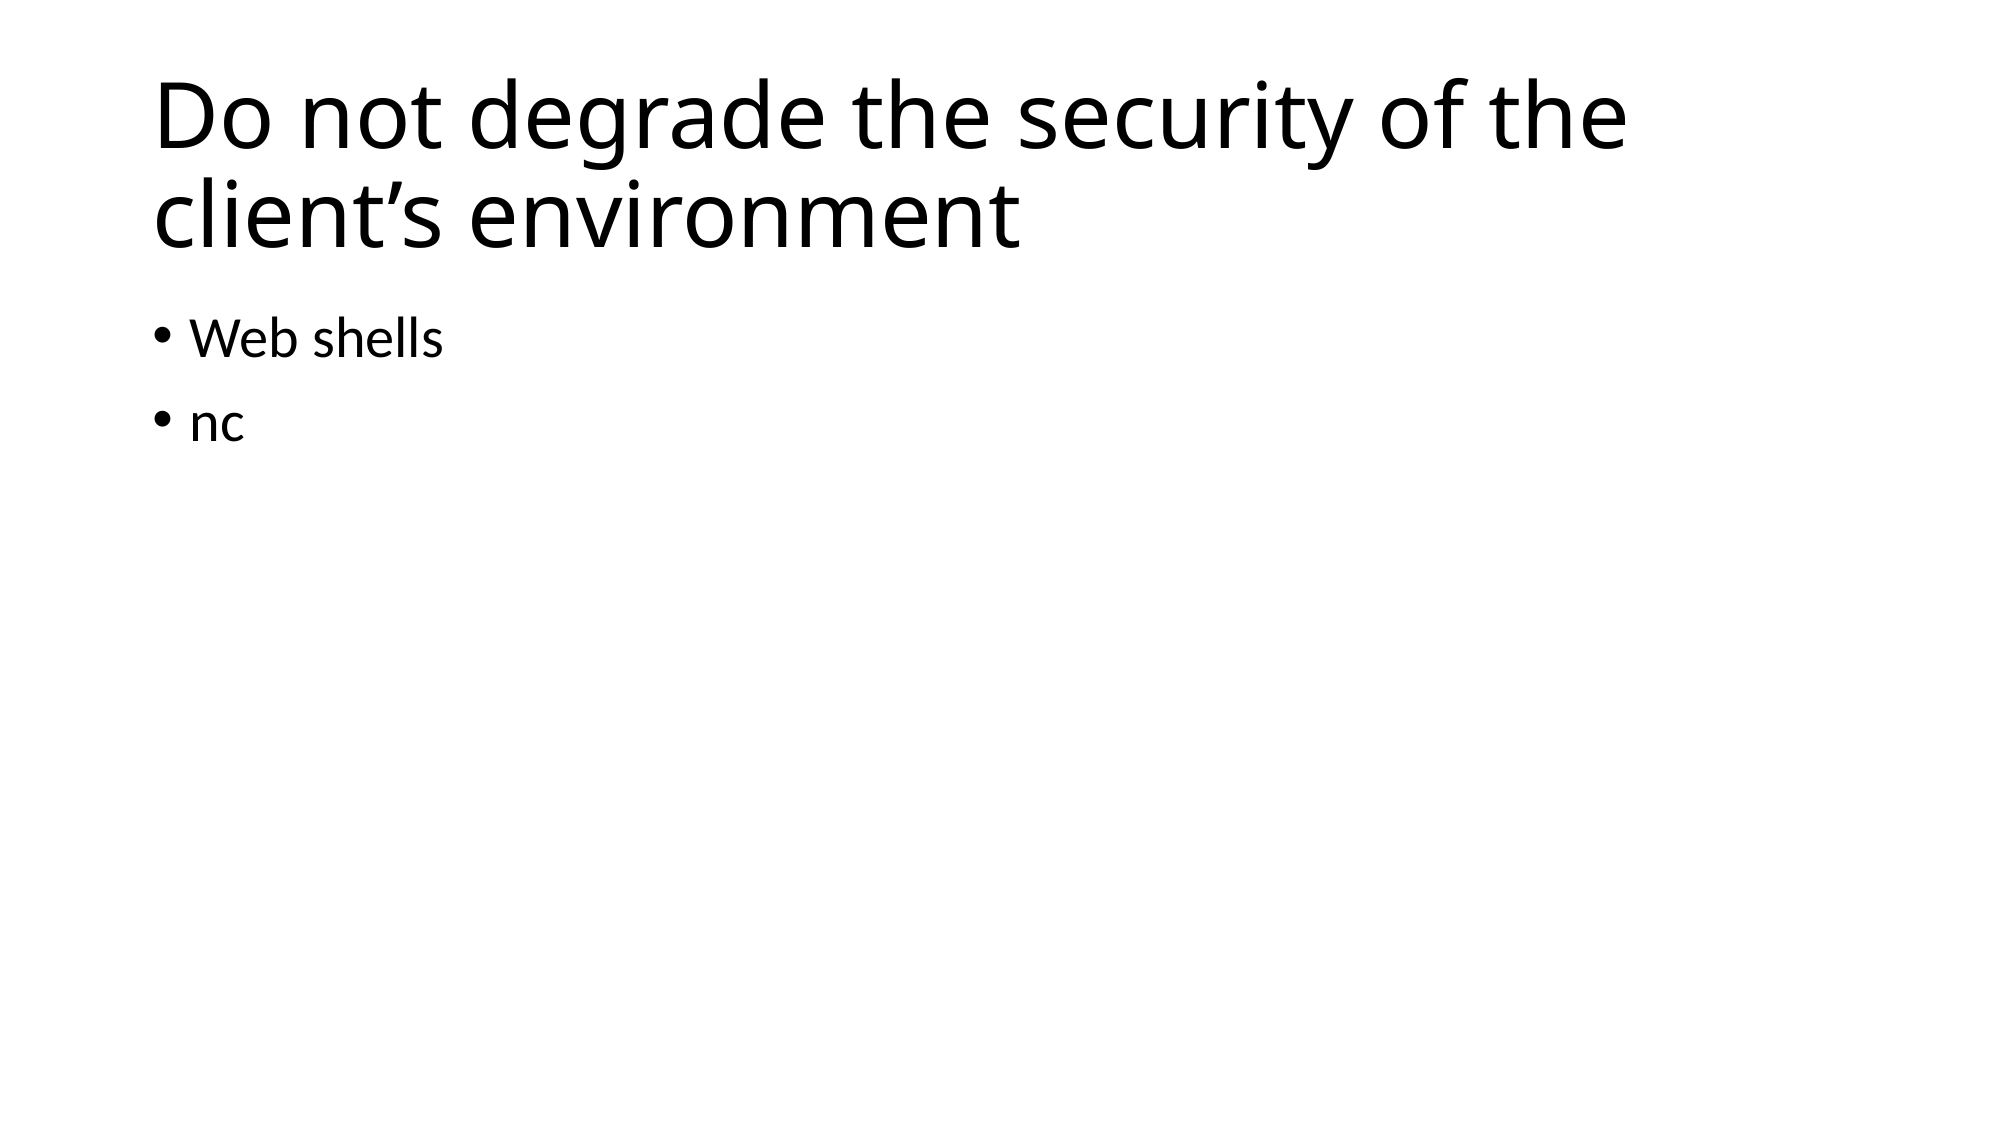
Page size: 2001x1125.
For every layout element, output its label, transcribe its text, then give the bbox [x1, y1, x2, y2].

list Web shells nc [137, 299, 1863, 1014]
title Do not degrade the security of the client’s environment [137, 59, 1863, 278]
